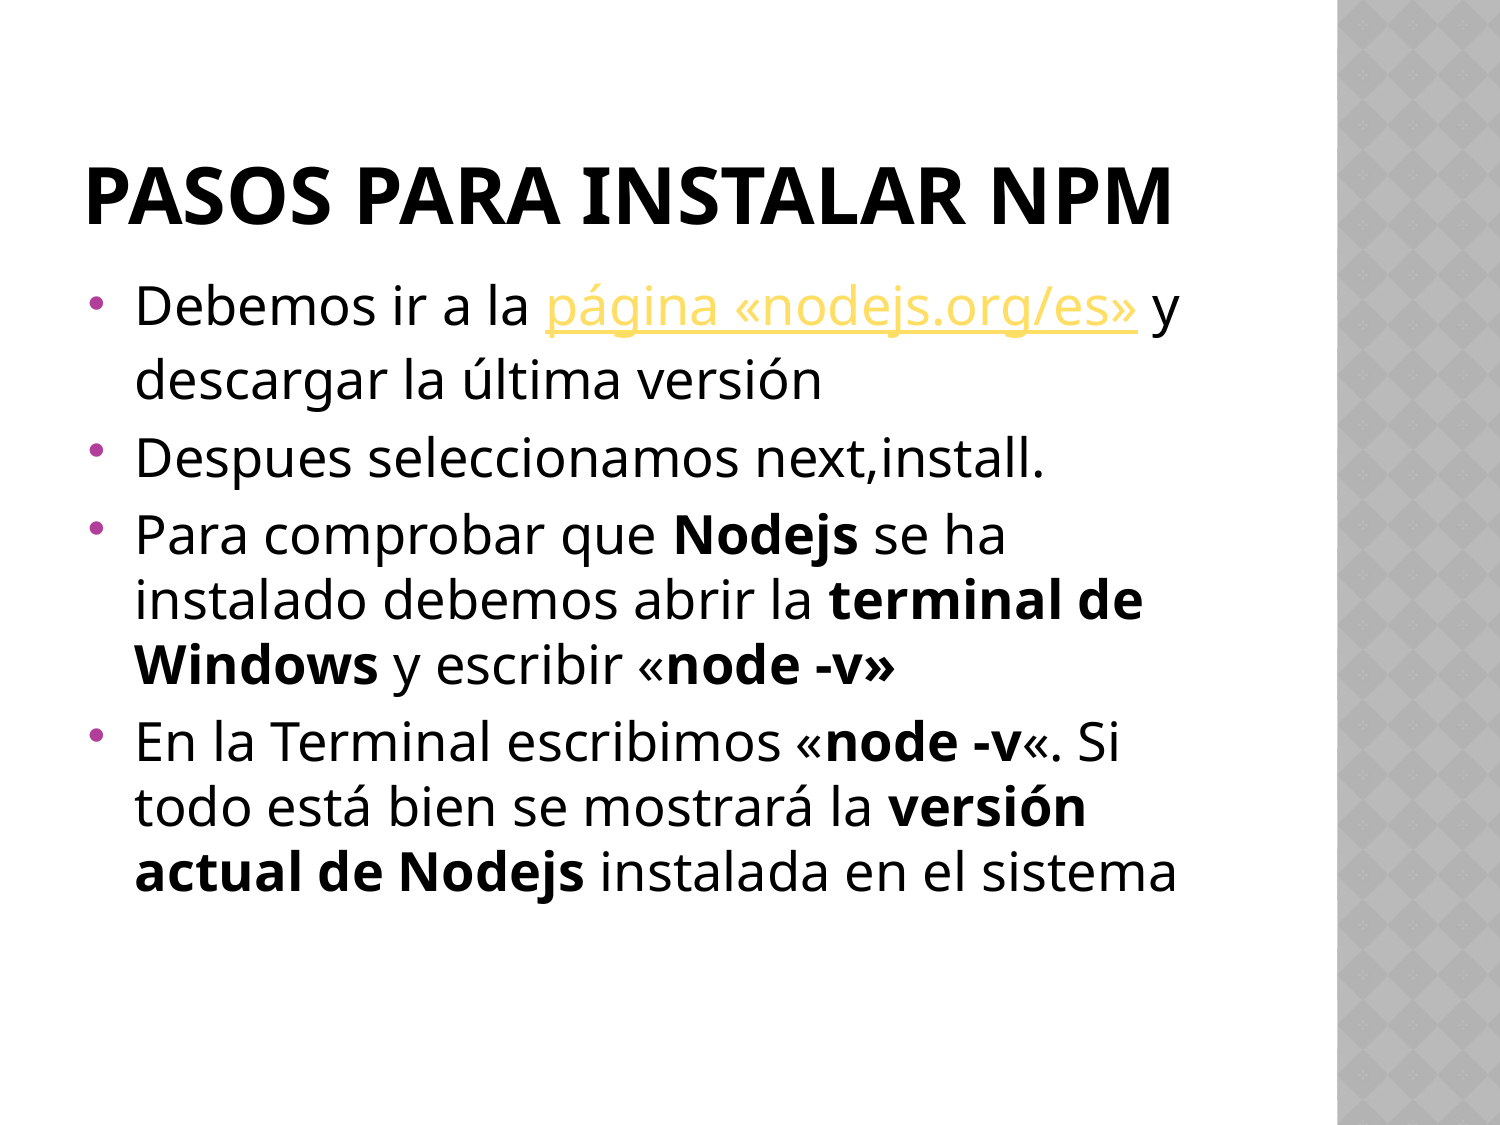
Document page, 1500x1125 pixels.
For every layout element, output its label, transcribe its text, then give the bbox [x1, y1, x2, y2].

list Debemos ir a la página «nodejs.org/es» y descargar la última versión Despues seleccionamos next,install. Para comprobar que Nodejs se ha instalado debemos abrir la terminal de Windows y escribir «node -v» En la Terminal escribimos «node -v«. Si todo está bien se mostrará la versión actual de Nodejs instalada en el sistema [75, 264, 1263, 1059]
title PASOS PARA INSTALAR NPM [75, 52, 1263, 240]
